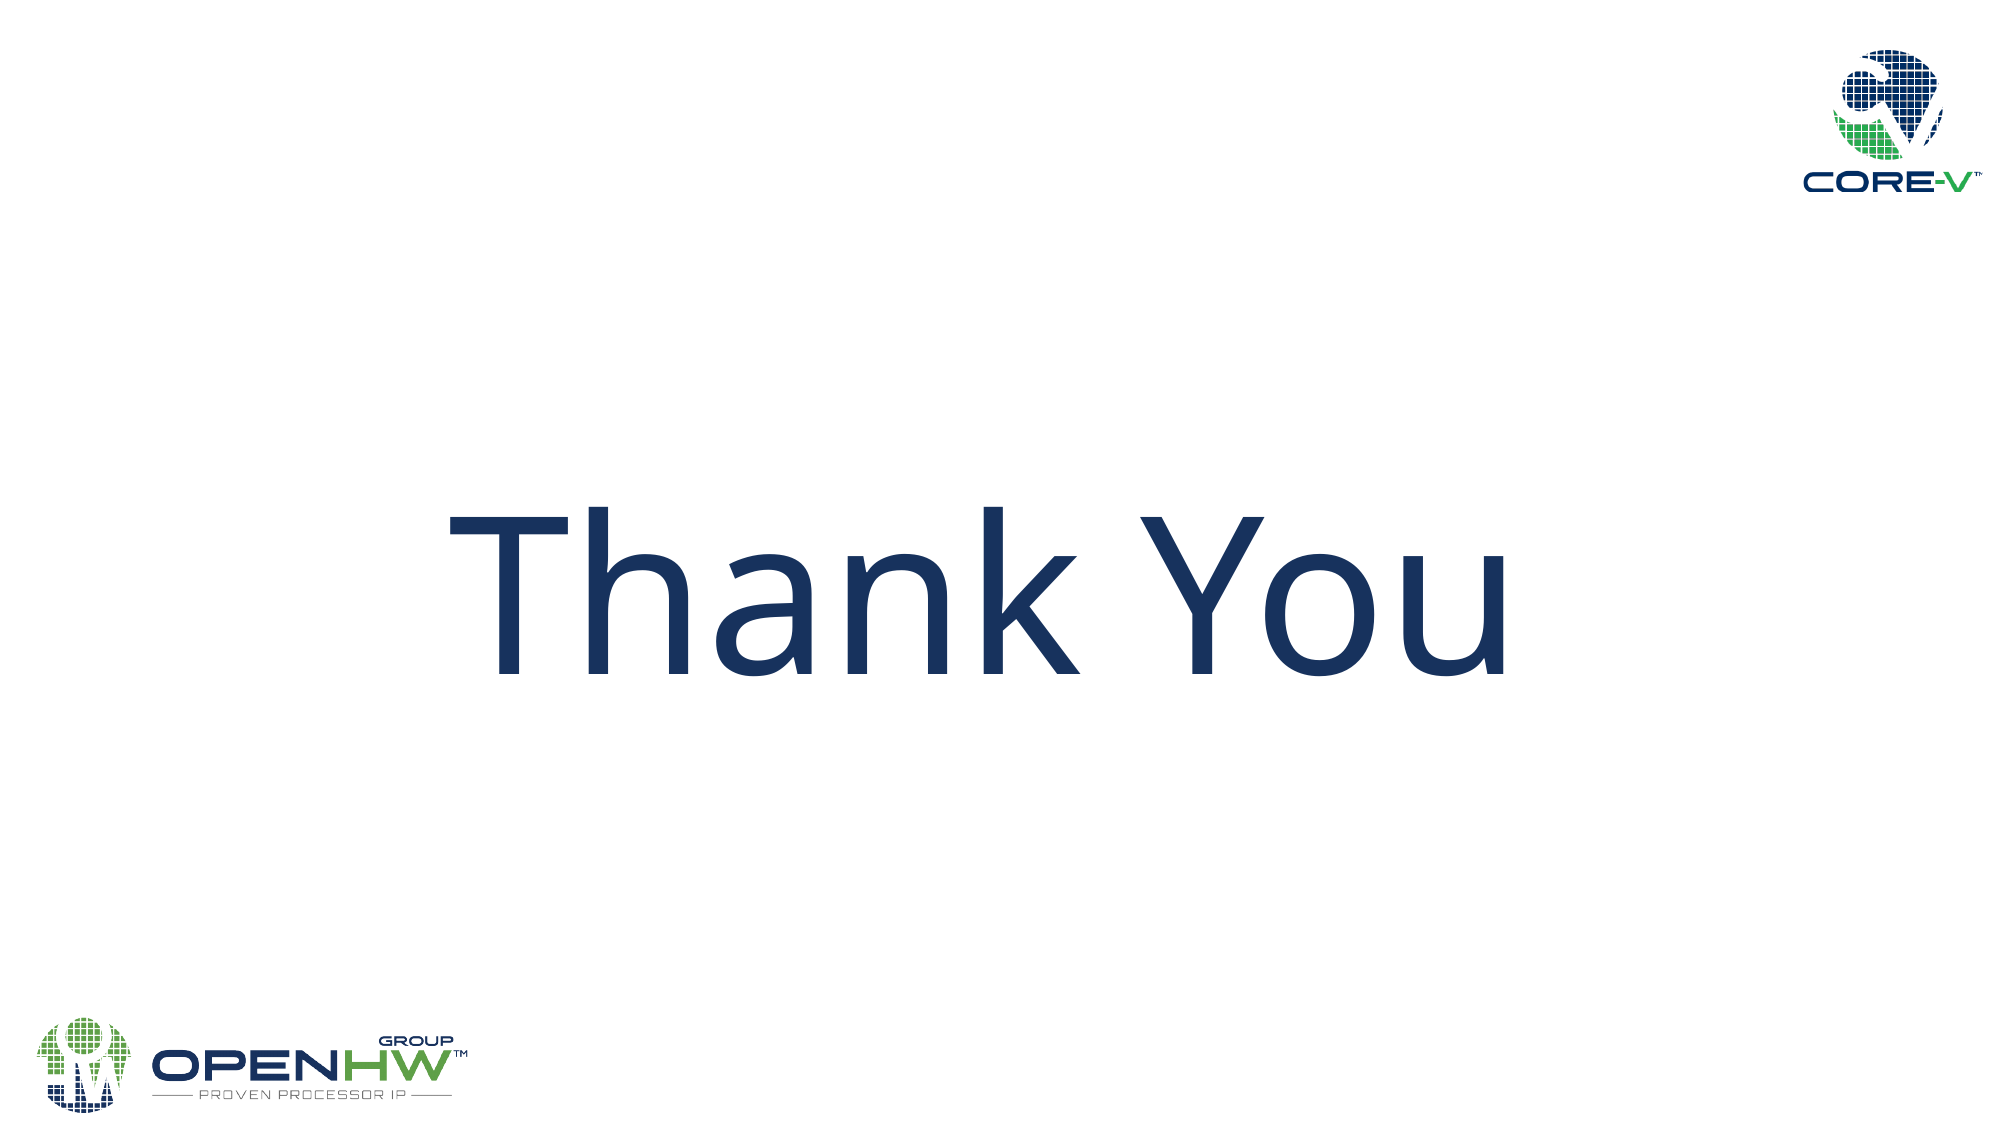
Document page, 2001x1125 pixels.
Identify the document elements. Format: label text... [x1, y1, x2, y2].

picture [32, 1013, 472, 1117]
text_box Thank You [152, 543, 1819, 664]
